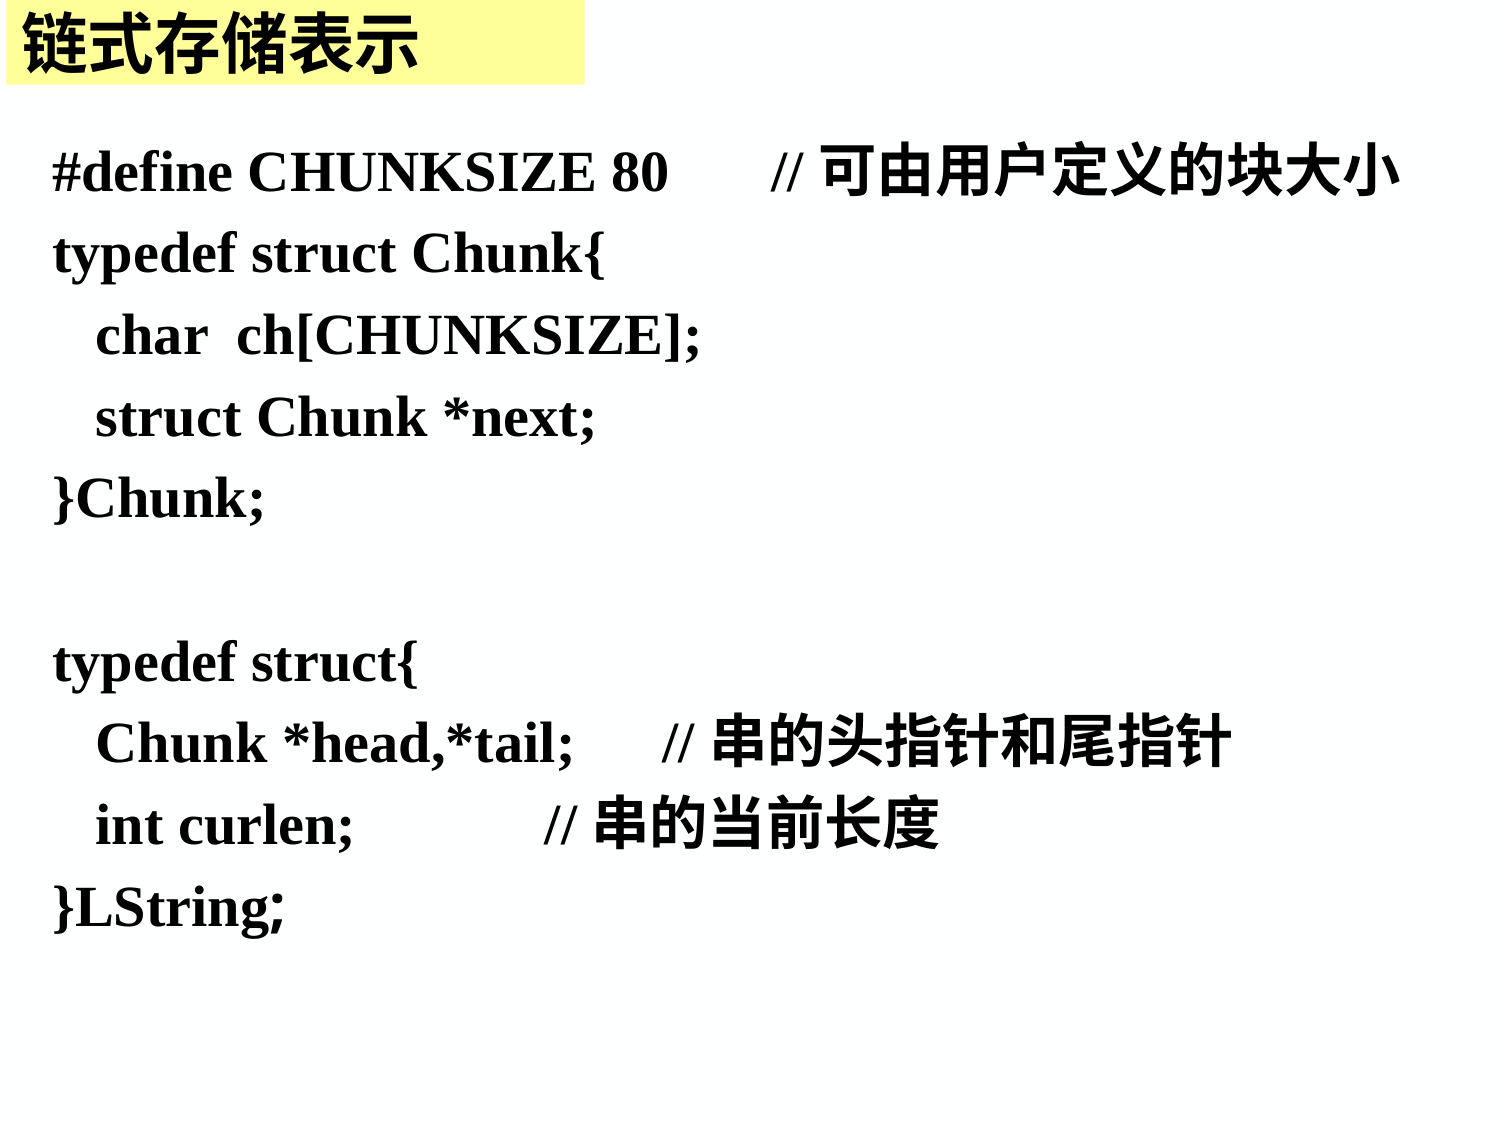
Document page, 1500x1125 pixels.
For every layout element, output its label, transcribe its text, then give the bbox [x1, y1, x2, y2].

text_box 链式存储表示 [6, 0, 585, 85]
text_box #define CHUNKSIZE 80 //可由用户定义的块大小 typedef struct Chunk{ char ch[CHUNKSIZE]; struct Chunk *next; }Chunk; typedef struct{ Chunk *head,*tail; //串的头指针和尾指针 int curlen; //串的当前长度 }LString; [37, 125, 1500, 988]
